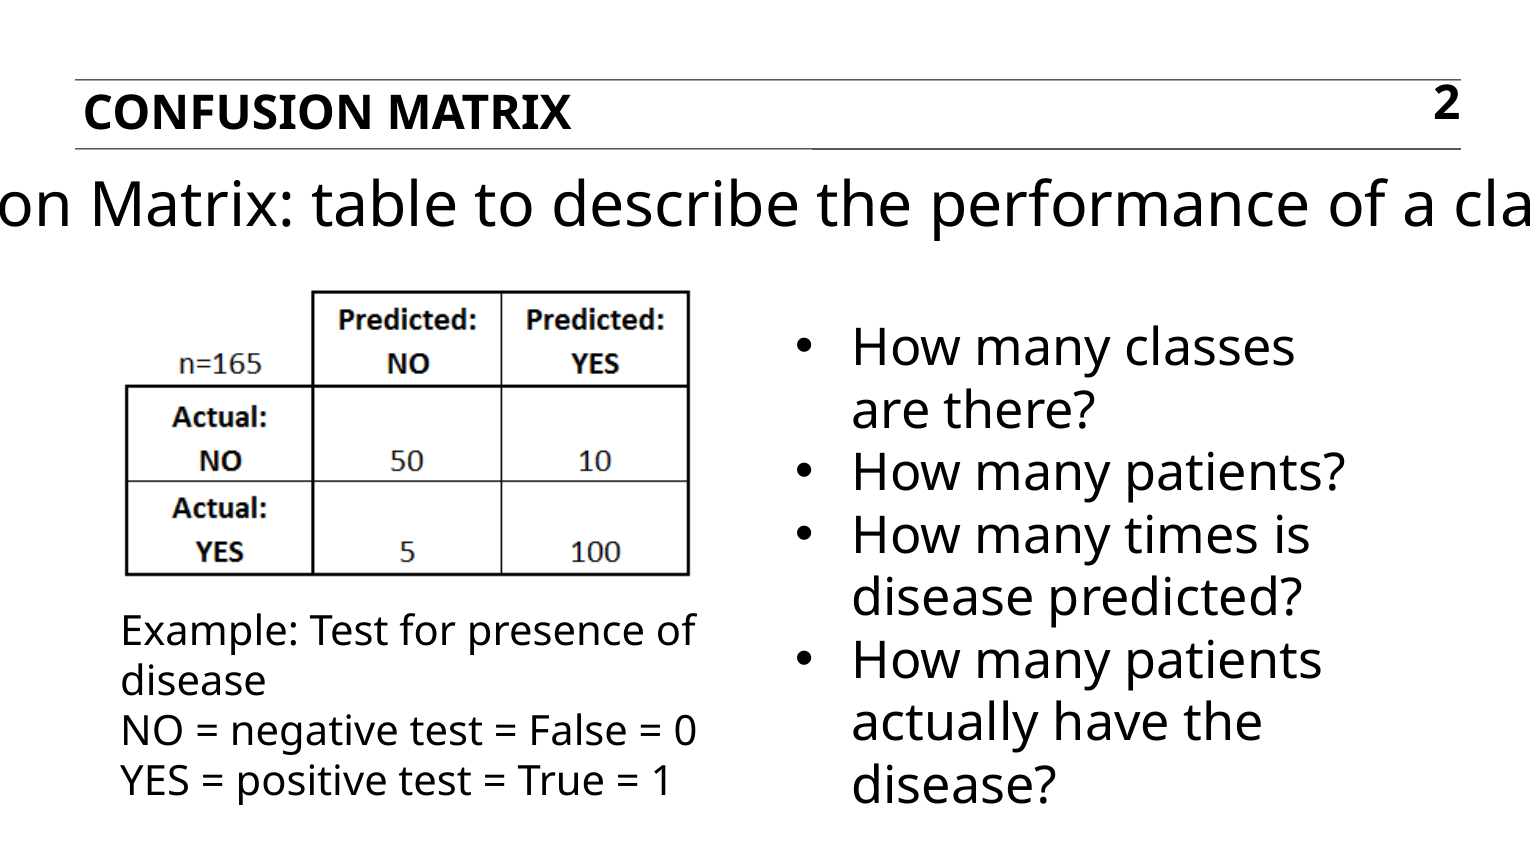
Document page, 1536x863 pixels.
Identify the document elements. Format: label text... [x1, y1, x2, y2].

slide_number 2 [1419, 86, 1461, 138]
picture [105, 272, 709, 592]
text_box Example: Test for presence of disease NO = negative test = False = 0 YES = positive test = True = 1 [105, 596, 744, 812]
text_box How many classes are there? How many patients? How many times is disease predicted? How many patients actually have the disease? [780, 306, 1381, 821]
list Confusion Matrix [67, 81, 1118, 132]
text_box Confusion Matrix: table to describe the performance of a classifier [0, 156, 1536, 246]
